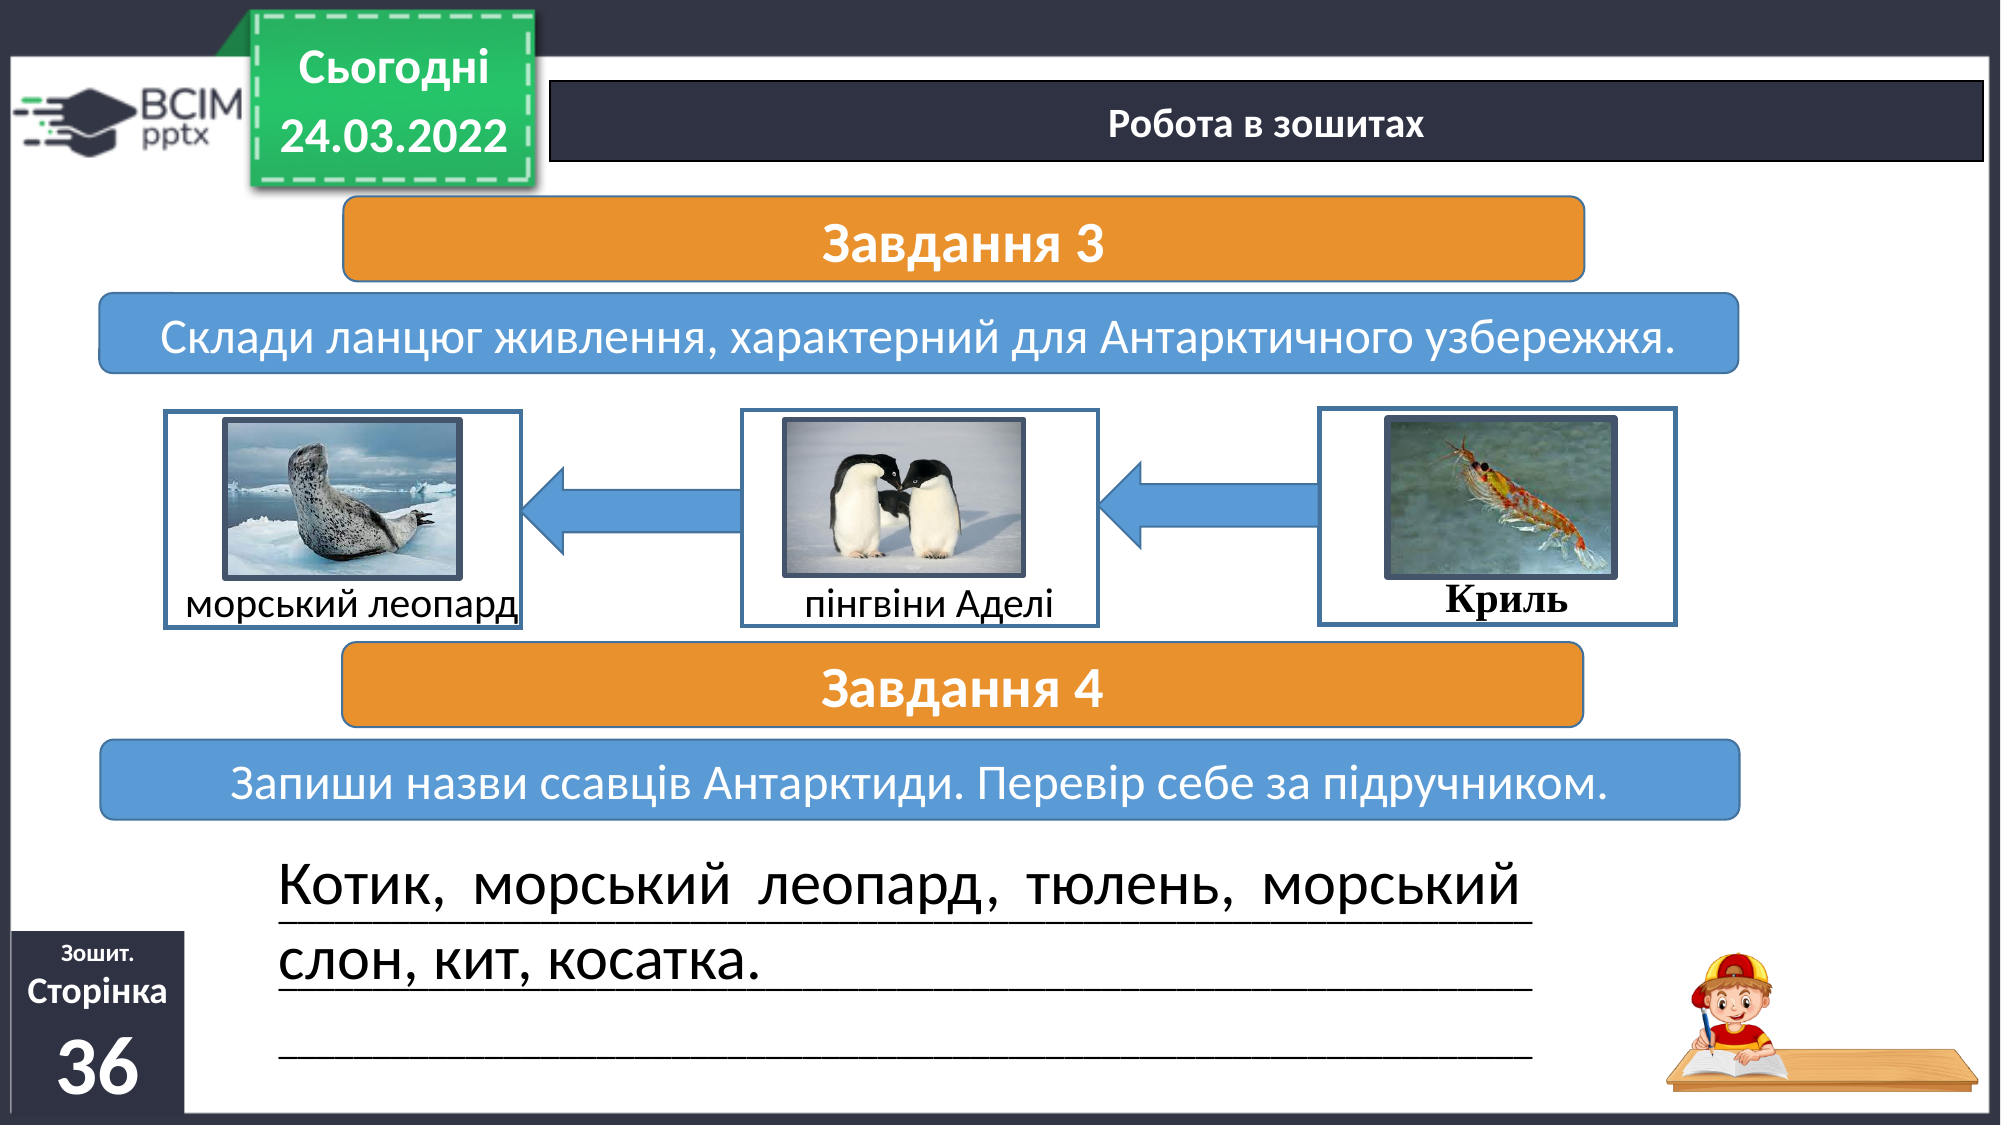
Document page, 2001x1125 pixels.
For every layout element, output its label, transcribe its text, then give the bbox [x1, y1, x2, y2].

text_box Запиши назви ссавців Антарктиди. Перевір себе за підручником. [99, 738, 1741, 821]
text_box [164, 410, 522, 568]
text_box 24.03.2022 [263, 101, 524, 164]
text_box морський леопард [159, 568, 545, 634]
text_box Завдання 4 [341, 641, 1585, 729]
text_box Криль [1308, 563, 1716, 629]
text_box [1318, 407, 1676, 563]
text_box Завдання 3 [342, 195, 1586, 283]
text_box [518, 466, 743, 557]
picture [0, 0, 2001, 1125]
text_box [1096, 460, 1320, 551]
text_box [741, 409, 1099, 568]
text_box _________________________________________________________________________________________________________________________________________________________________________________________________________ [263, 851, 1557, 1070]
text_box Котик, морський леопард, тюлень, морський слон, кит, косатка. [263, 834, 1538, 1000]
text_box пінгвіни Аделі [736, 568, 1122, 634]
text_box Склади ланцюг живлення, характерний для Антарктичного узбережжя. [98, 291, 1740, 375]
text_box Зошит. Сторінка 36 [10, 930, 185, 1118]
text_box Сьогодні [284, 26, 535, 101]
text_box Робота в зошитах [549, 80, 1984, 162]
